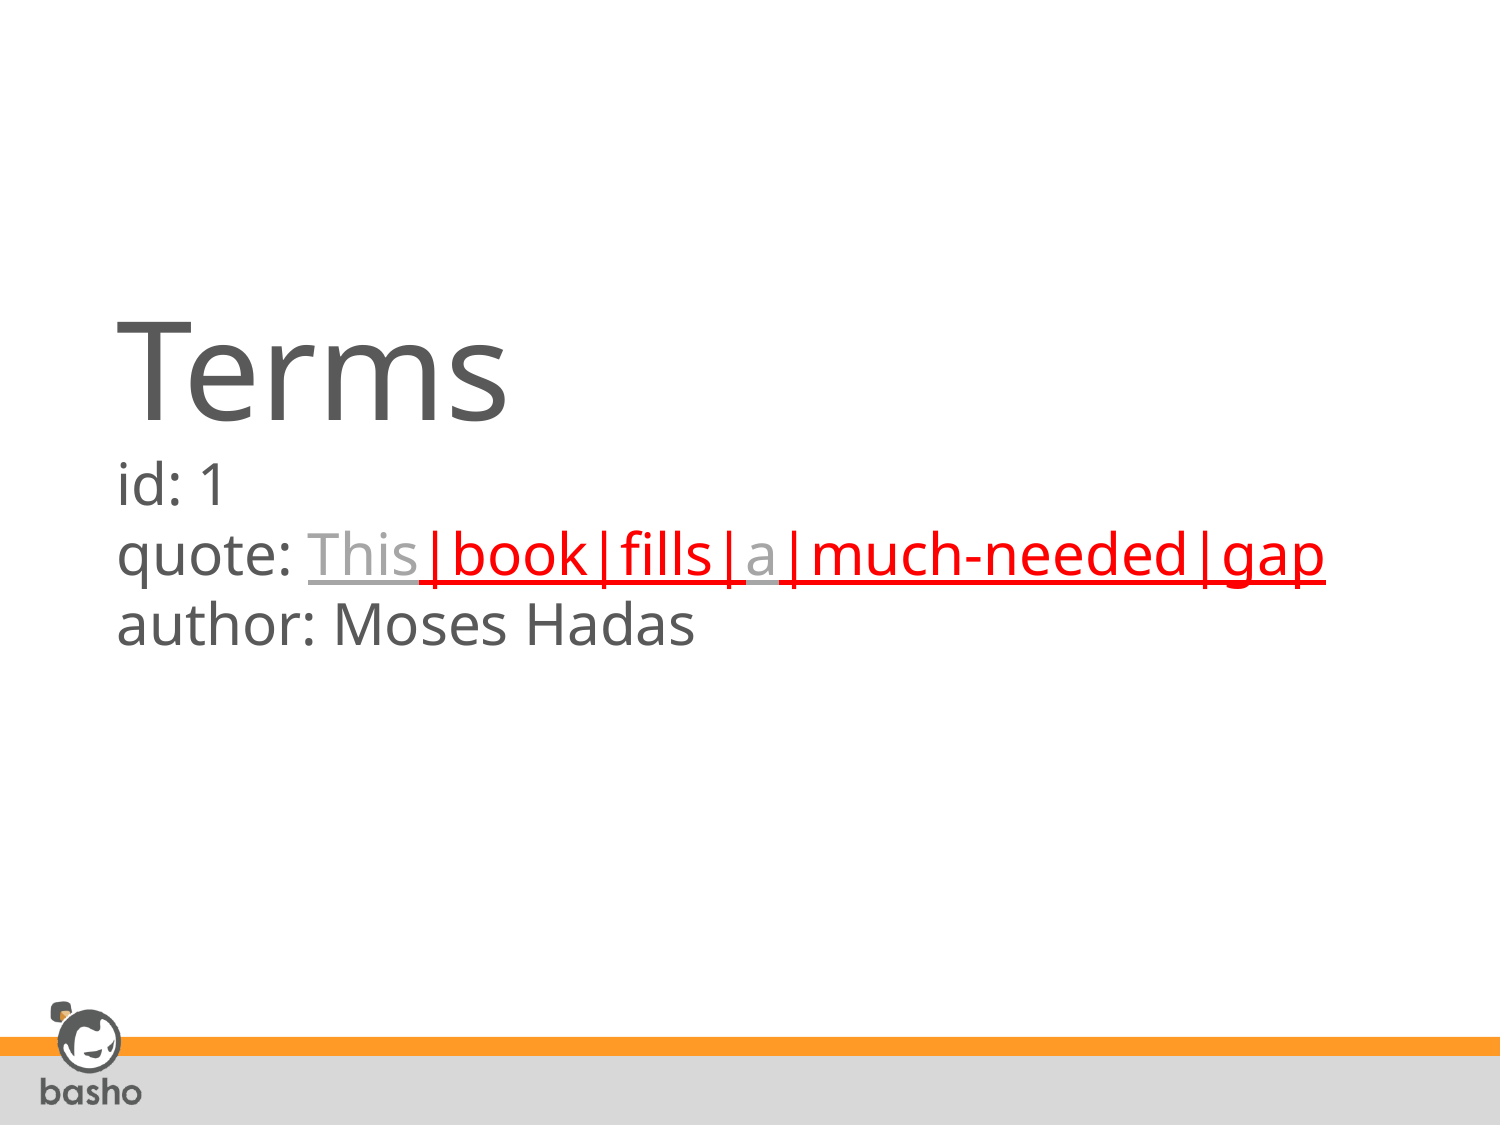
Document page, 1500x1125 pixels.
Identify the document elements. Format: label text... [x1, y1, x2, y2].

picture [38, 1001, 144, 1115]
title Terms id: 1 quote: This|book|fills|a|much-needed|gap author: Moses Hadas [112, 302, 1388, 638]
